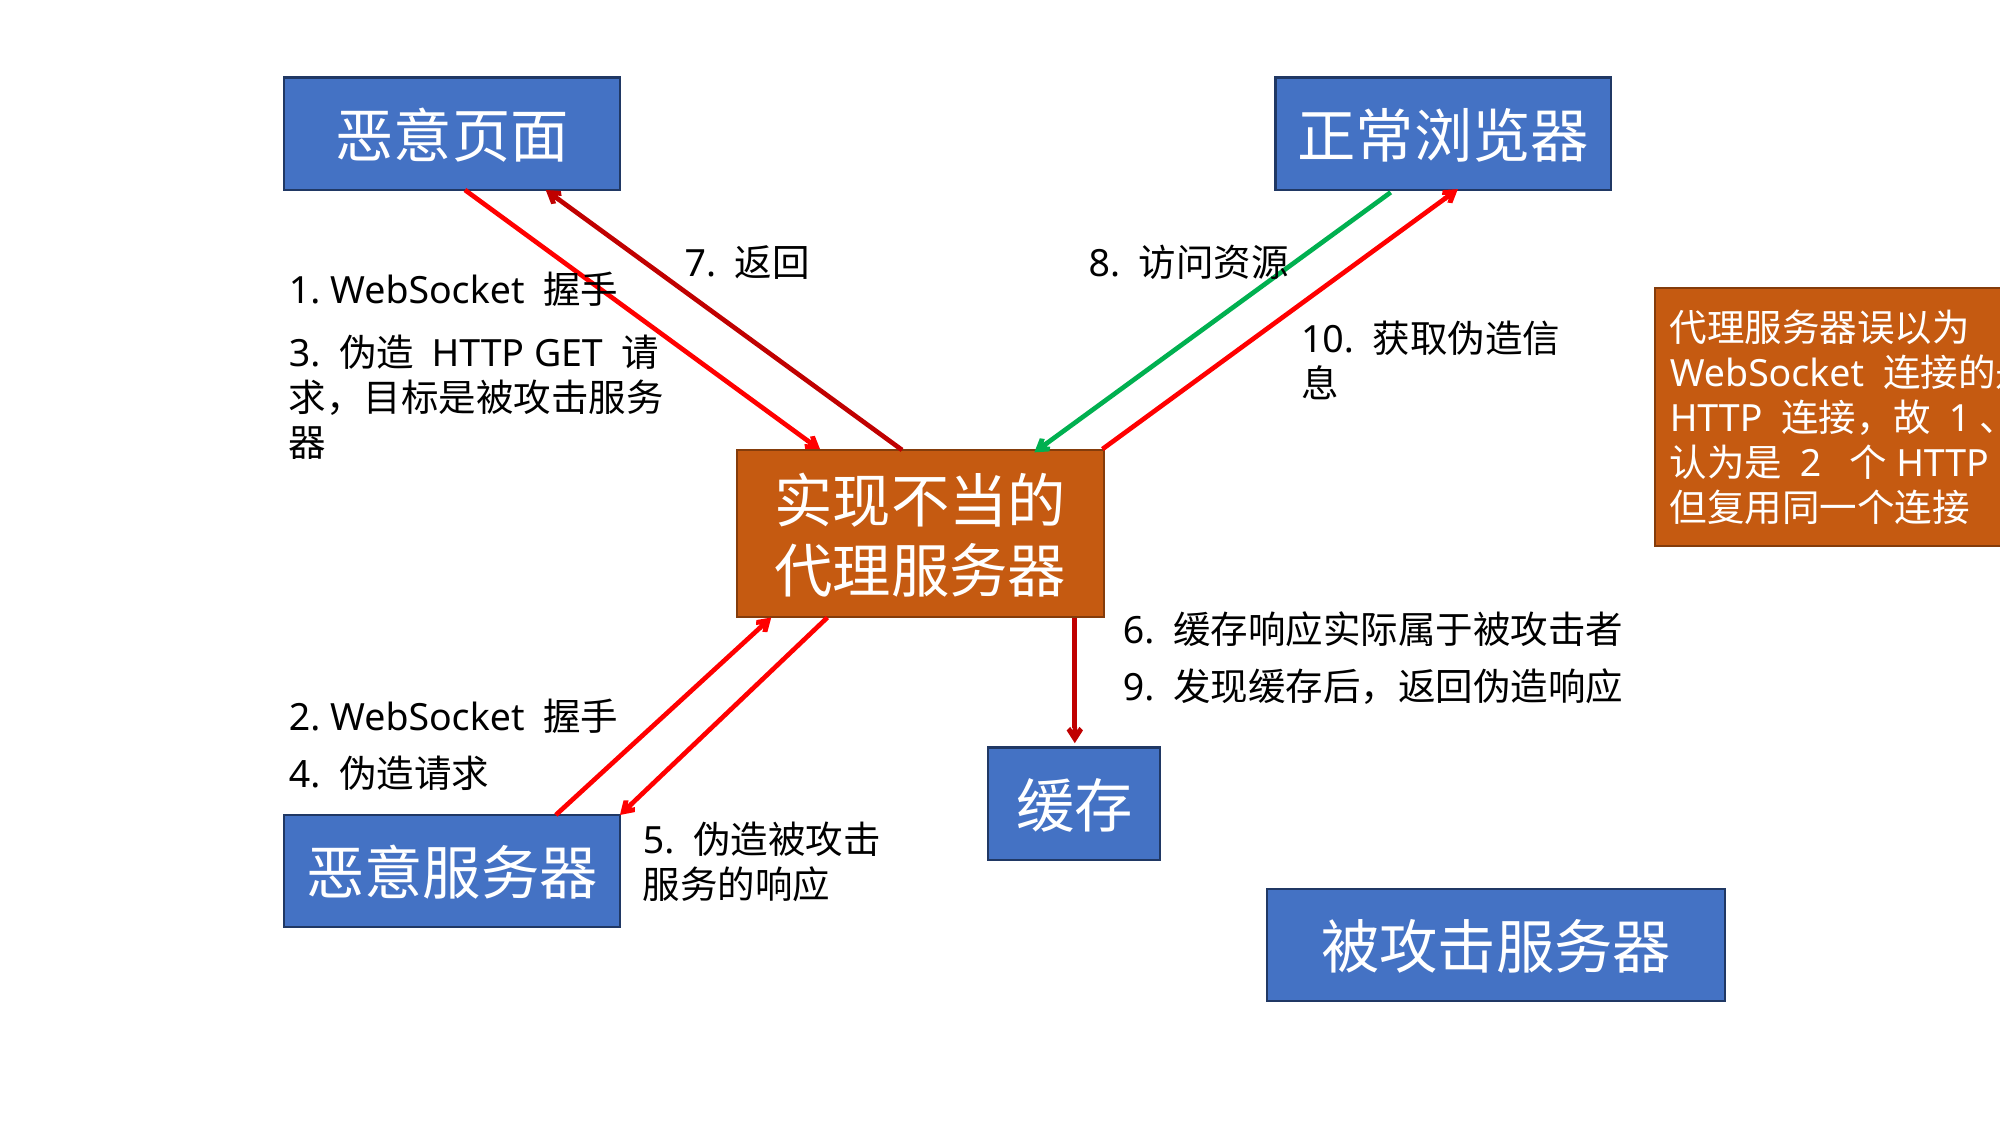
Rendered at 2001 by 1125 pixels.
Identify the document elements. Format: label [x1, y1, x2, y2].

text_box [274, 77, 2000, 1002]
